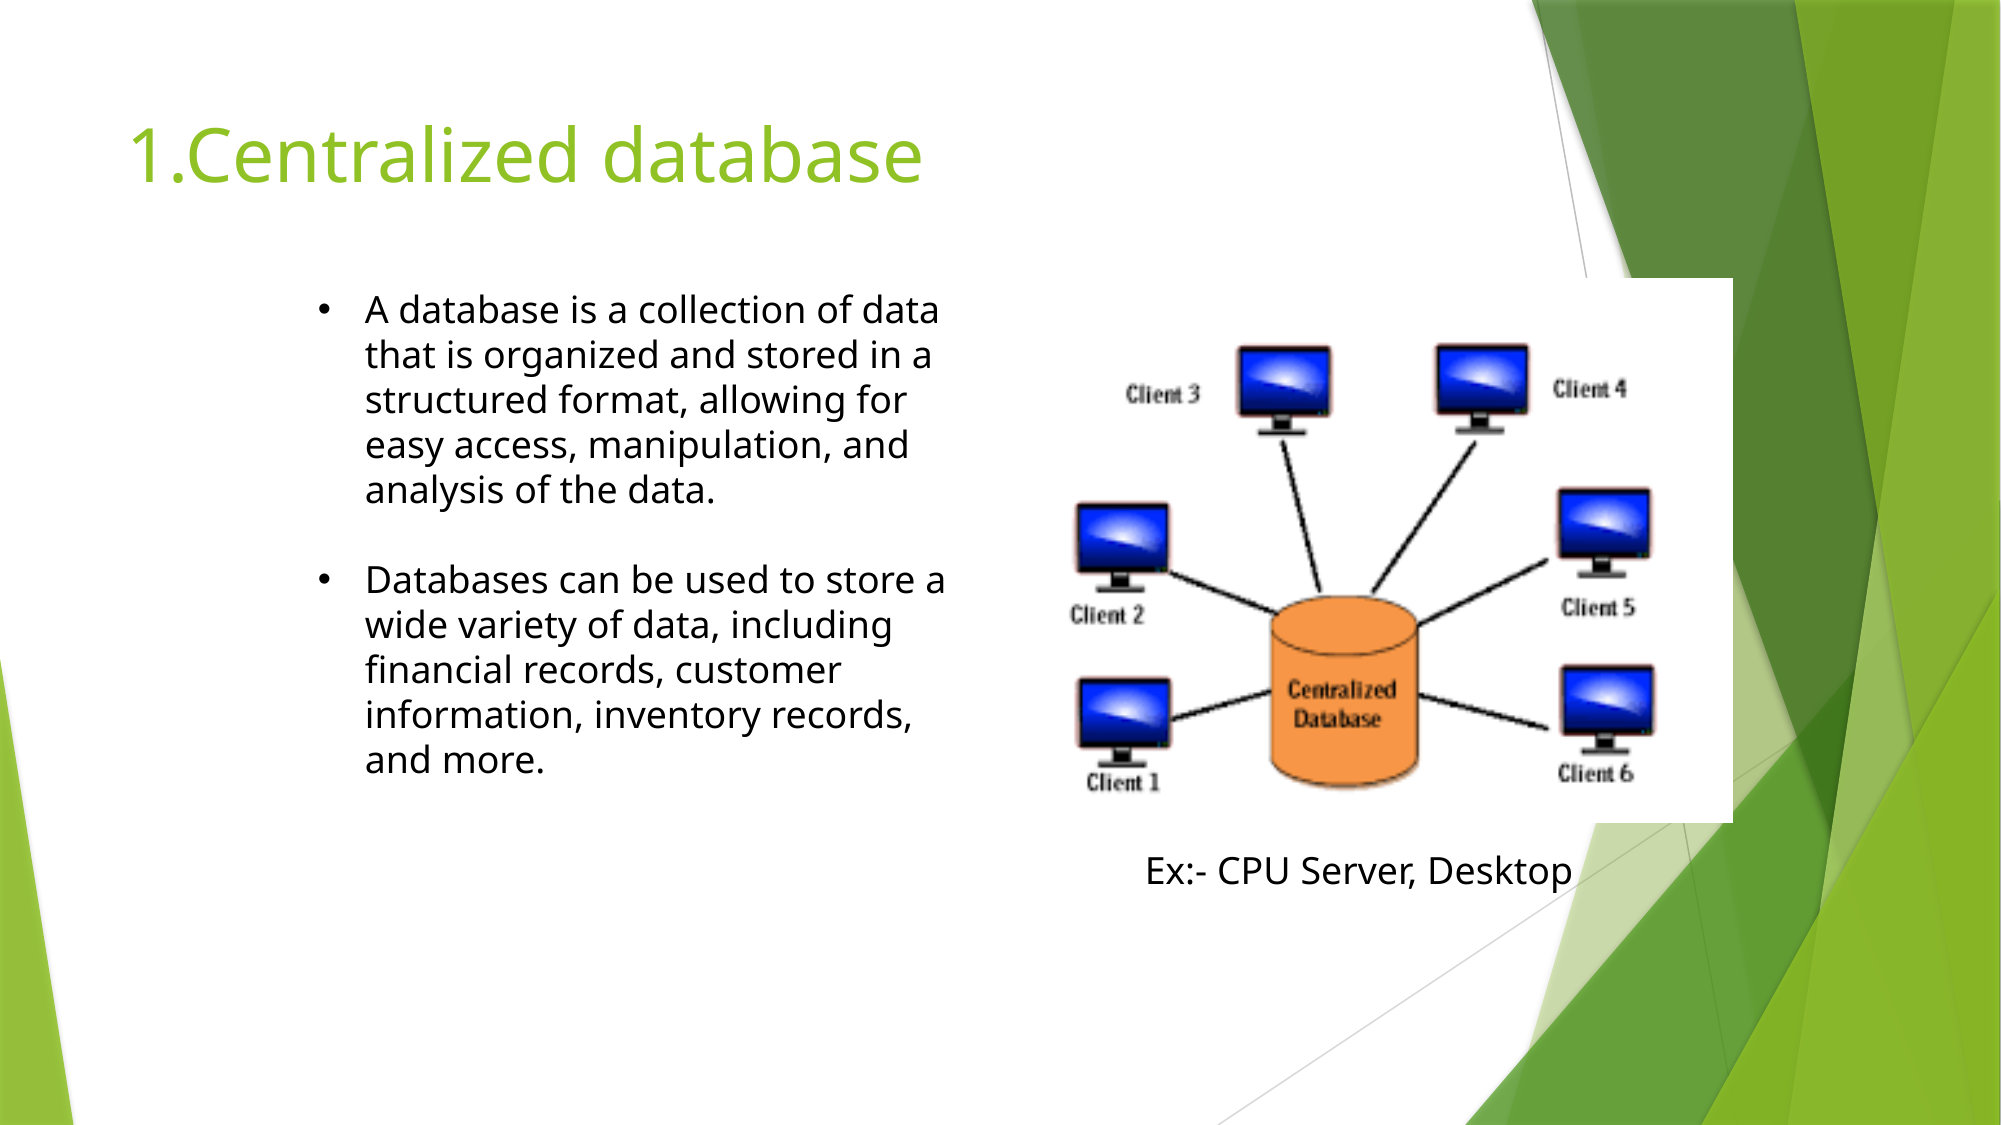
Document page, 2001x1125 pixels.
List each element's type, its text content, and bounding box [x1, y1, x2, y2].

text_box Ex:- CPU Server, Desktop [1129, 839, 1662, 900]
title 1.Centralized database [111, 99, 1522, 317]
text_box A database is a collection of data that is organized and stored in a structured format, allowing for easy access, manipulation, and analysis of the data. Databases can be used to store a wide variety of data, including financial records, customer information, inventory records, and more. [303, 278, 965, 789]
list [1046, 278, 1733, 823]
